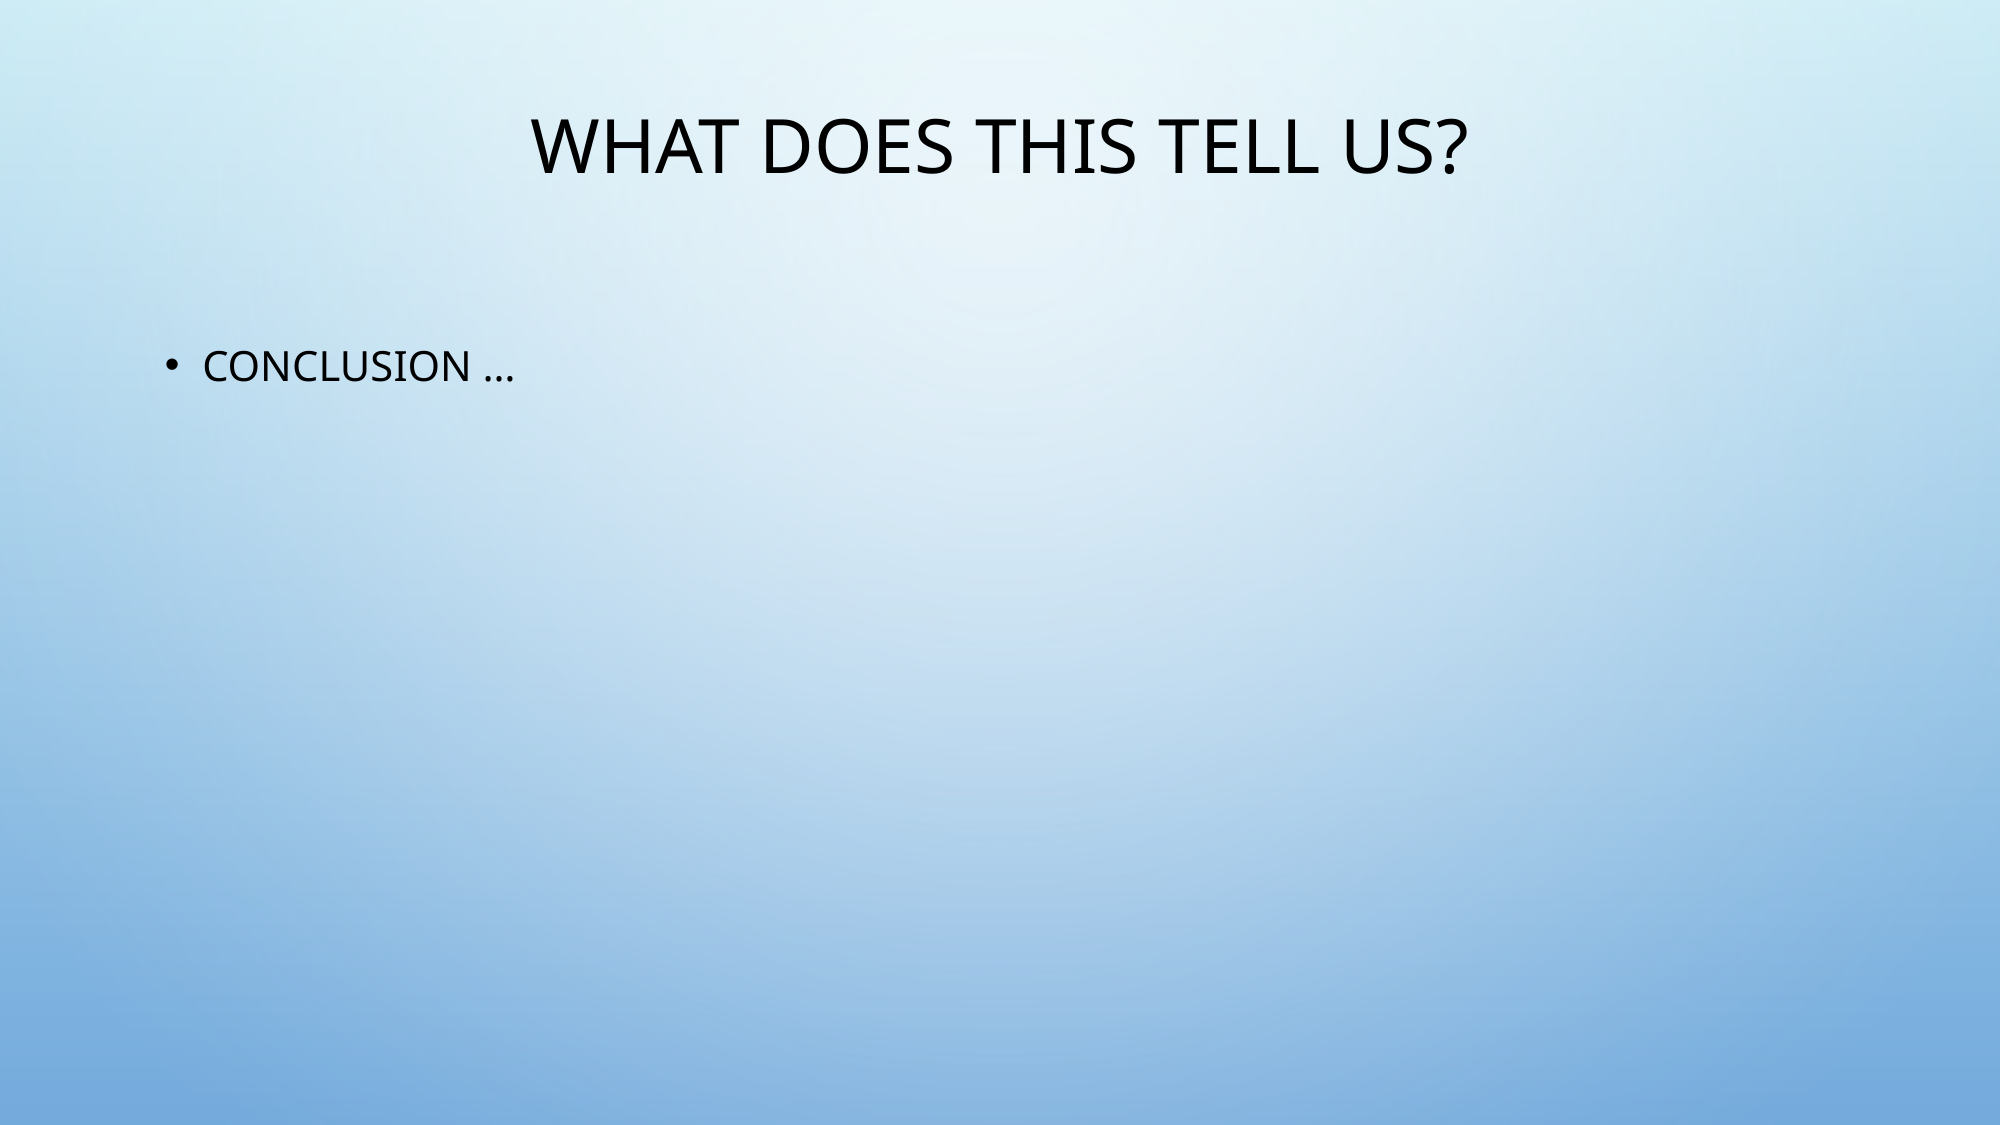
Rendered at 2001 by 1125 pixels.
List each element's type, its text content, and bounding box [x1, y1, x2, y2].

table_cell Fill nulls with 0 Filter >0 and <1,500,000 [0, 0, 2000, 395]
title What does this tell us? [149, 18, 1851, 281]
list Conclusion … [149, 321, 1256, 1062]
